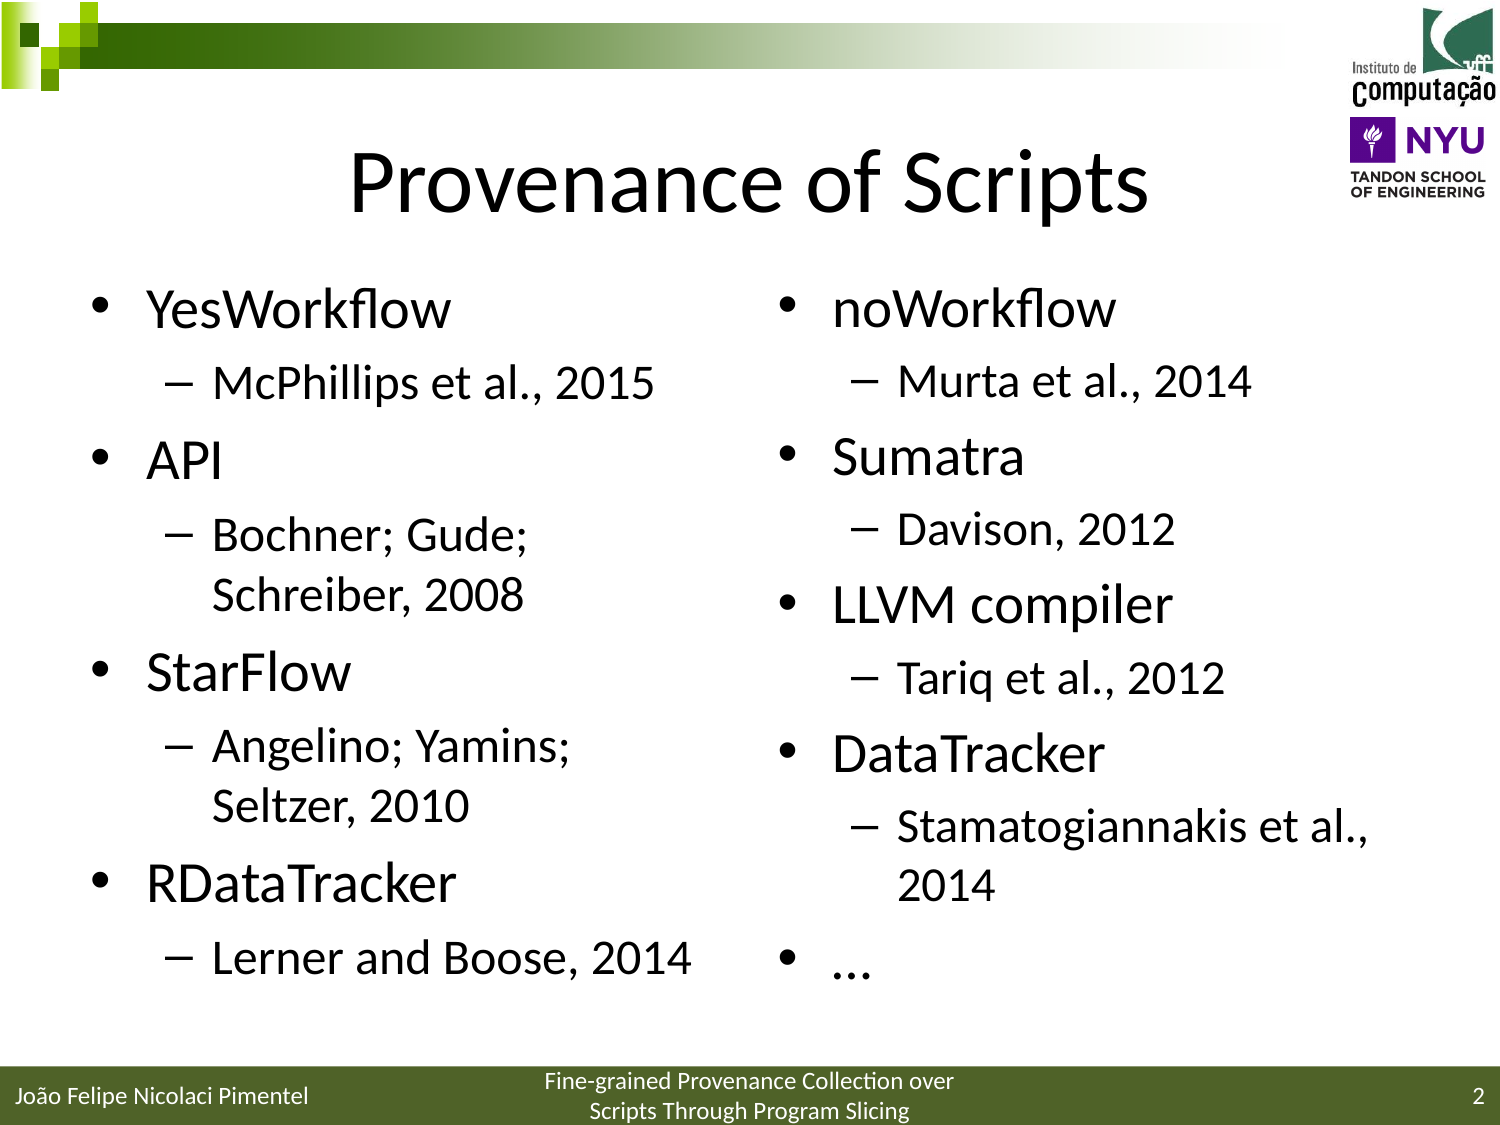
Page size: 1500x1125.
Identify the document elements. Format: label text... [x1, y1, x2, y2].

list noWorkflow Murta et al., 2014 Sumatra Davison, 2012 LLVM compiler Tariq et al., 2012 DataTracker Stamatogiannakis et al., 2014 … [762, 262, 1425, 1005]
slide_number João Felipe Nicolaci Pimentel [0, 1065, 350, 1125]
slide_number 2 [1149, 1065, 1500, 1125]
picture [1349, 117, 1486, 201]
footer Fine-grained Provenance Collection over Scripts Through Program Slicing [512, 1065, 988, 1125]
title Provenance of Scripts [75, 82, 1425, 270]
list YesWorkflow McPhillips et al., 2015 API Bochner; Gude; Schreiber, 2008 StarFlow Angelino; Yamins; Seltzer, 2010 RDataTracker Lerner and Boose, 2014 [75, 262, 738, 1005]
